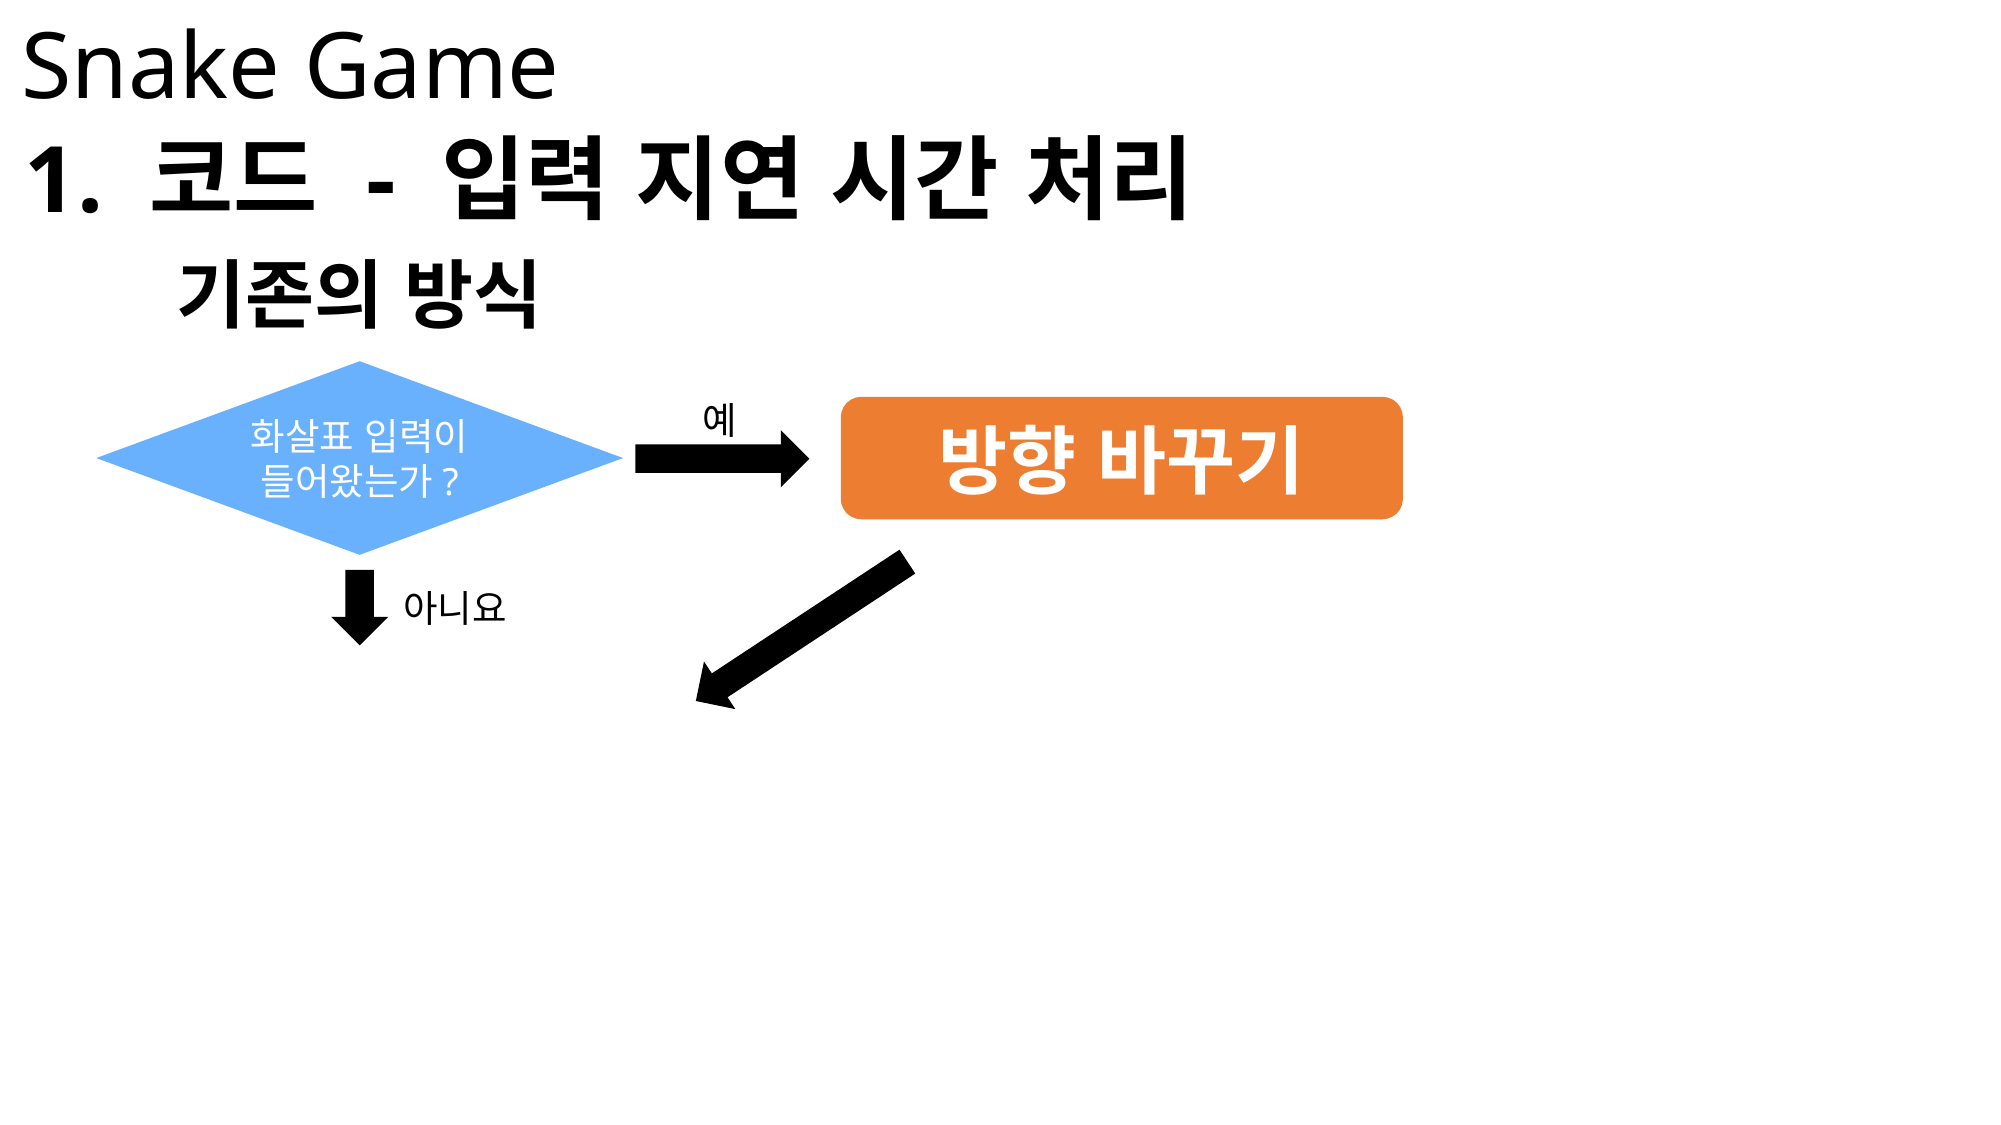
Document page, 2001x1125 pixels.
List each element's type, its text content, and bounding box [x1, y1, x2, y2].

text_box Snake Game [6, 0, 575, 125]
text_box [694, 548, 917, 711]
text_box 아니요 [388, 577, 522, 637]
text_box 예 [687, 389, 752, 450]
text_box [328, 568, 388, 647]
text_box 1. 코드 - 입력 지연 시간 처리 [10, 113, 1210, 239]
text_box [634, 427, 811, 490]
text_box 방향 바꾸기 [839, 395, 1404, 521]
text_box 화살표 입력이 들어왔는가? [93, 360, 627, 556]
text_box 기존의 방식 [161, 240, 558, 345]
